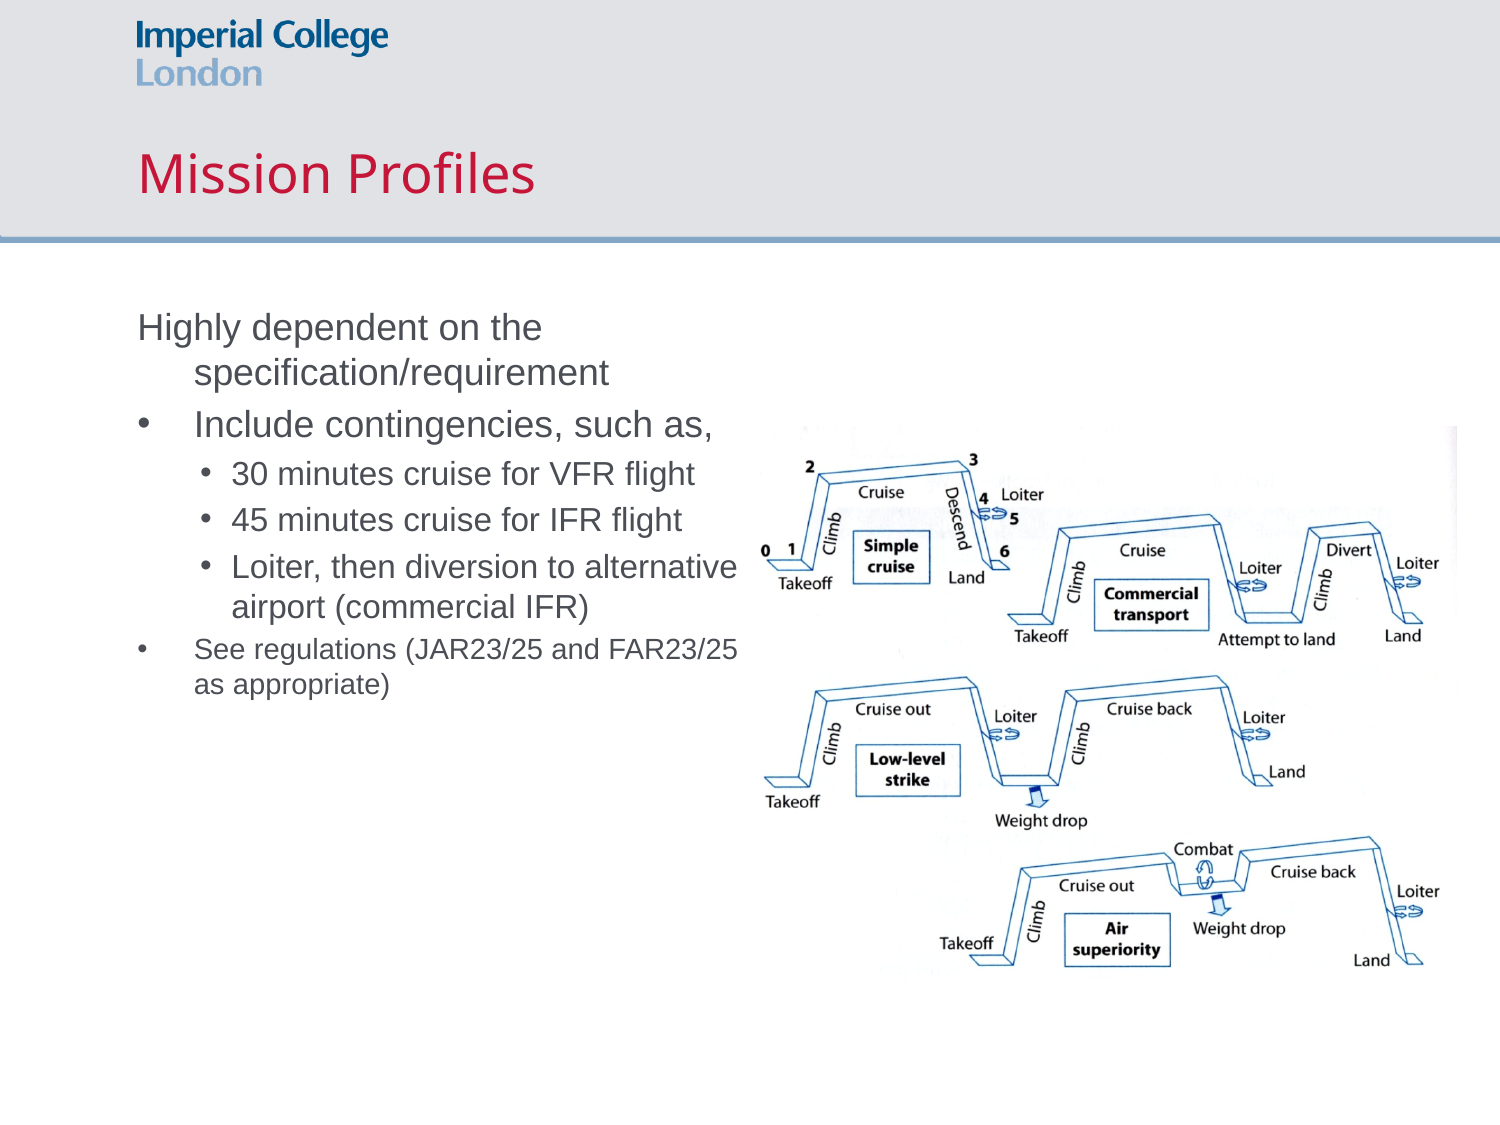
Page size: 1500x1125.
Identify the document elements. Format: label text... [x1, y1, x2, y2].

list Highly dependent on the specification/requirement Include contingencies, such as, 30 minutes cruise for VFR flight 45 minutes cruise for IFR flight Loiter, then diversion to alternative airport (commercial IFR) See regulations (JAR23/25 and FAR23/25 as appropriate) [137, 302, 774, 1050]
picture [0, 0, 1500, 243]
picture [774, 347, 1457, 1066]
title Mission Profiles [137, 99, 1375, 205]
